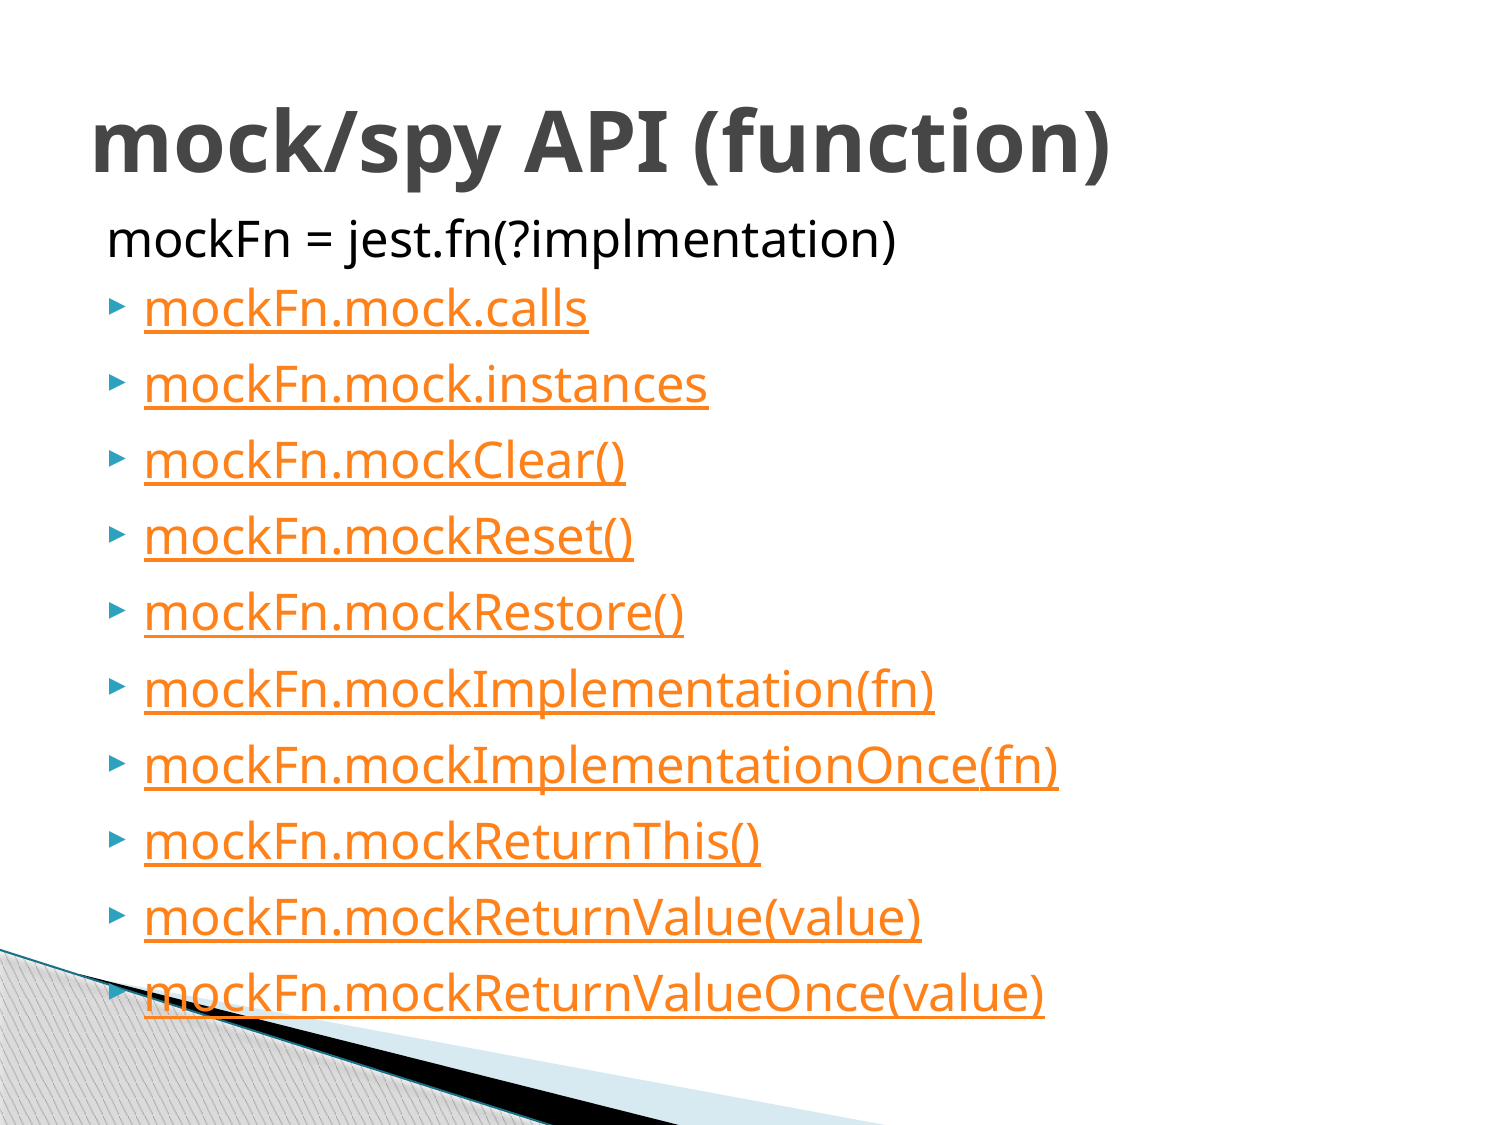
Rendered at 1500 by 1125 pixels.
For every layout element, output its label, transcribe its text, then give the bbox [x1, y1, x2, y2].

title mock/spy API (function) [75, 45, 1425, 233]
list mockFn = jest.fn(?implmentation) mockFn.mock.calls mockFn.mock.instances mockFn.mockClear() mockFn.mockReset() mockFn.mockRestore() mockFn.mockImplementation(fn) mockFn.mockImplementationOnce(fn) mockFn.mockReturnThis() mockFn.mockReturnValue(value) mockFn.mockReturnValueOnce(value) [75, 233, 1425, 1038]
